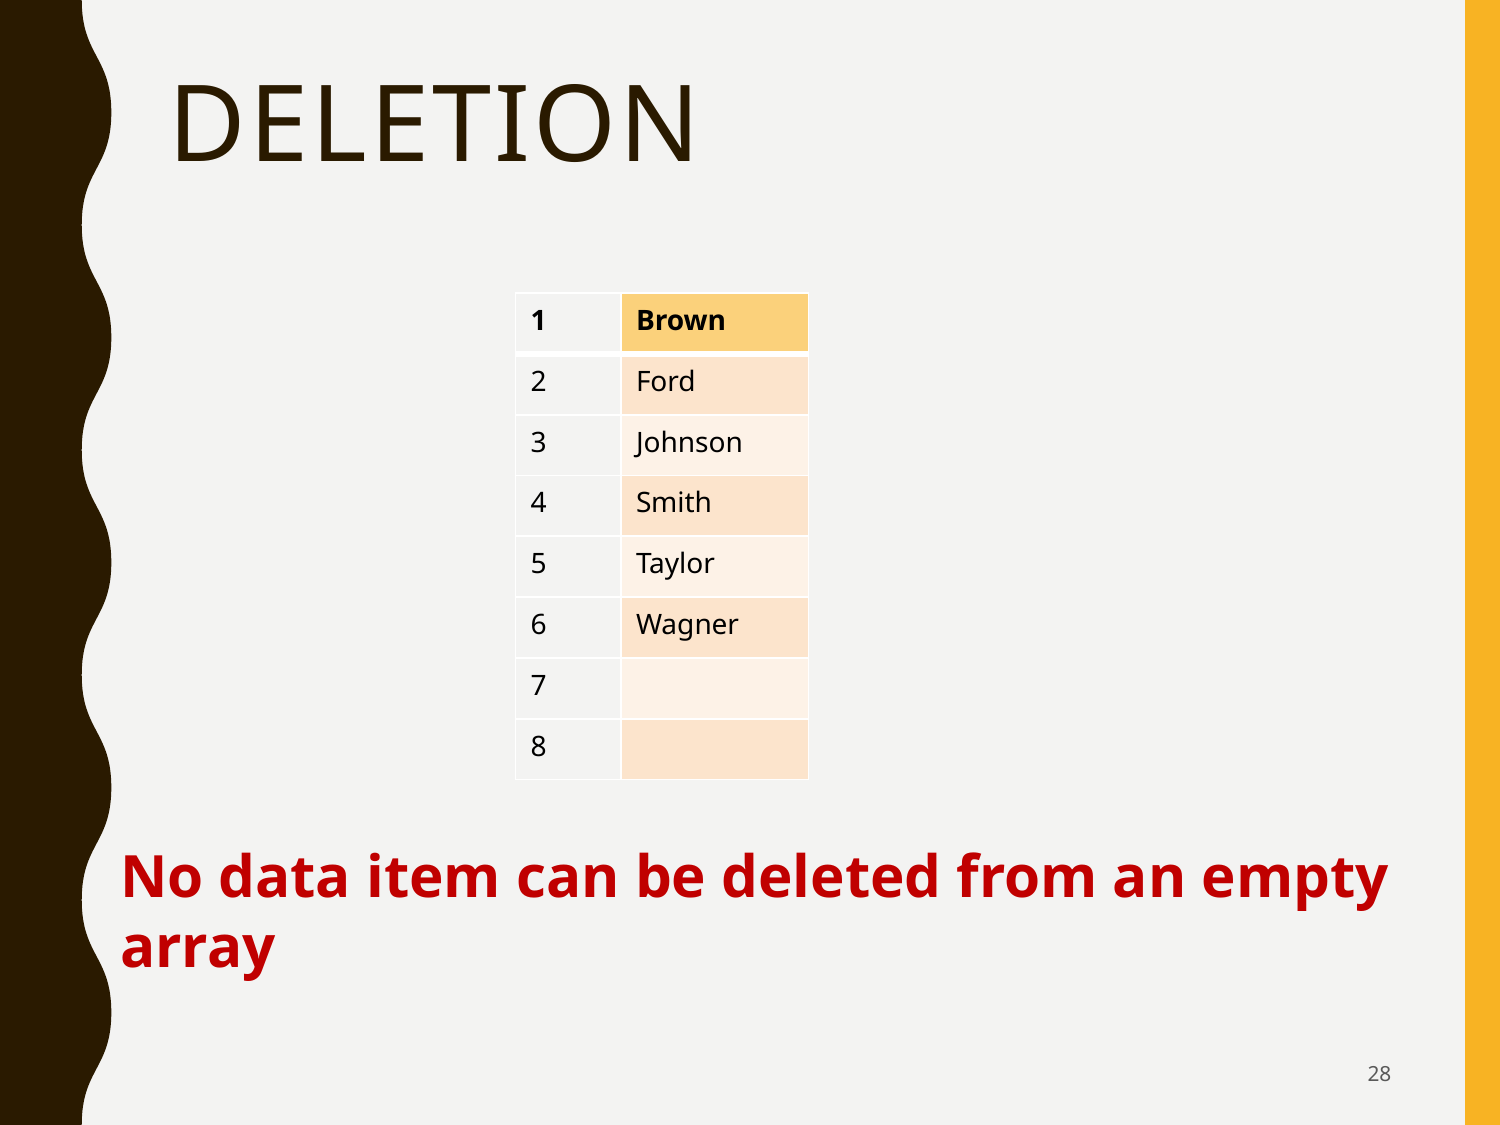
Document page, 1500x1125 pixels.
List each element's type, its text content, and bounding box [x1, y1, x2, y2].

text_box No data item can be deleted from an empty array [105, 831, 1442, 987]
table_cell 7 [516, 659, 620, 718]
slide_number 28 [1059, 1045, 1407, 1103]
table_cell Wagner [622, 598, 808, 657]
table_cell [622, 720, 808, 779]
table_cell Taylor [622, 537, 808, 596]
table_cell 8 [516, 720, 620, 779]
table_cell Ford [622, 357, 808, 414]
table_header Brown [622, 294, 808, 351]
table_cell 6 [516, 598, 620, 657]
table_cell [622, 659, 808, 718]
table_cell 5 [516, 537, 620, 596]
table_cell 3 [516, 416, 620, 475]
table_cell Smith [622, 476, 808, 535]
title Deletion [154, 62, 1407, 308]
table_cell Johnson [622, 416, 808, 475]
table_cell 2 [516, 357, 620, 414]
table_header 1 [516, 294, 620, 351]
table_cell 4 [516, 476, 620, 535]
